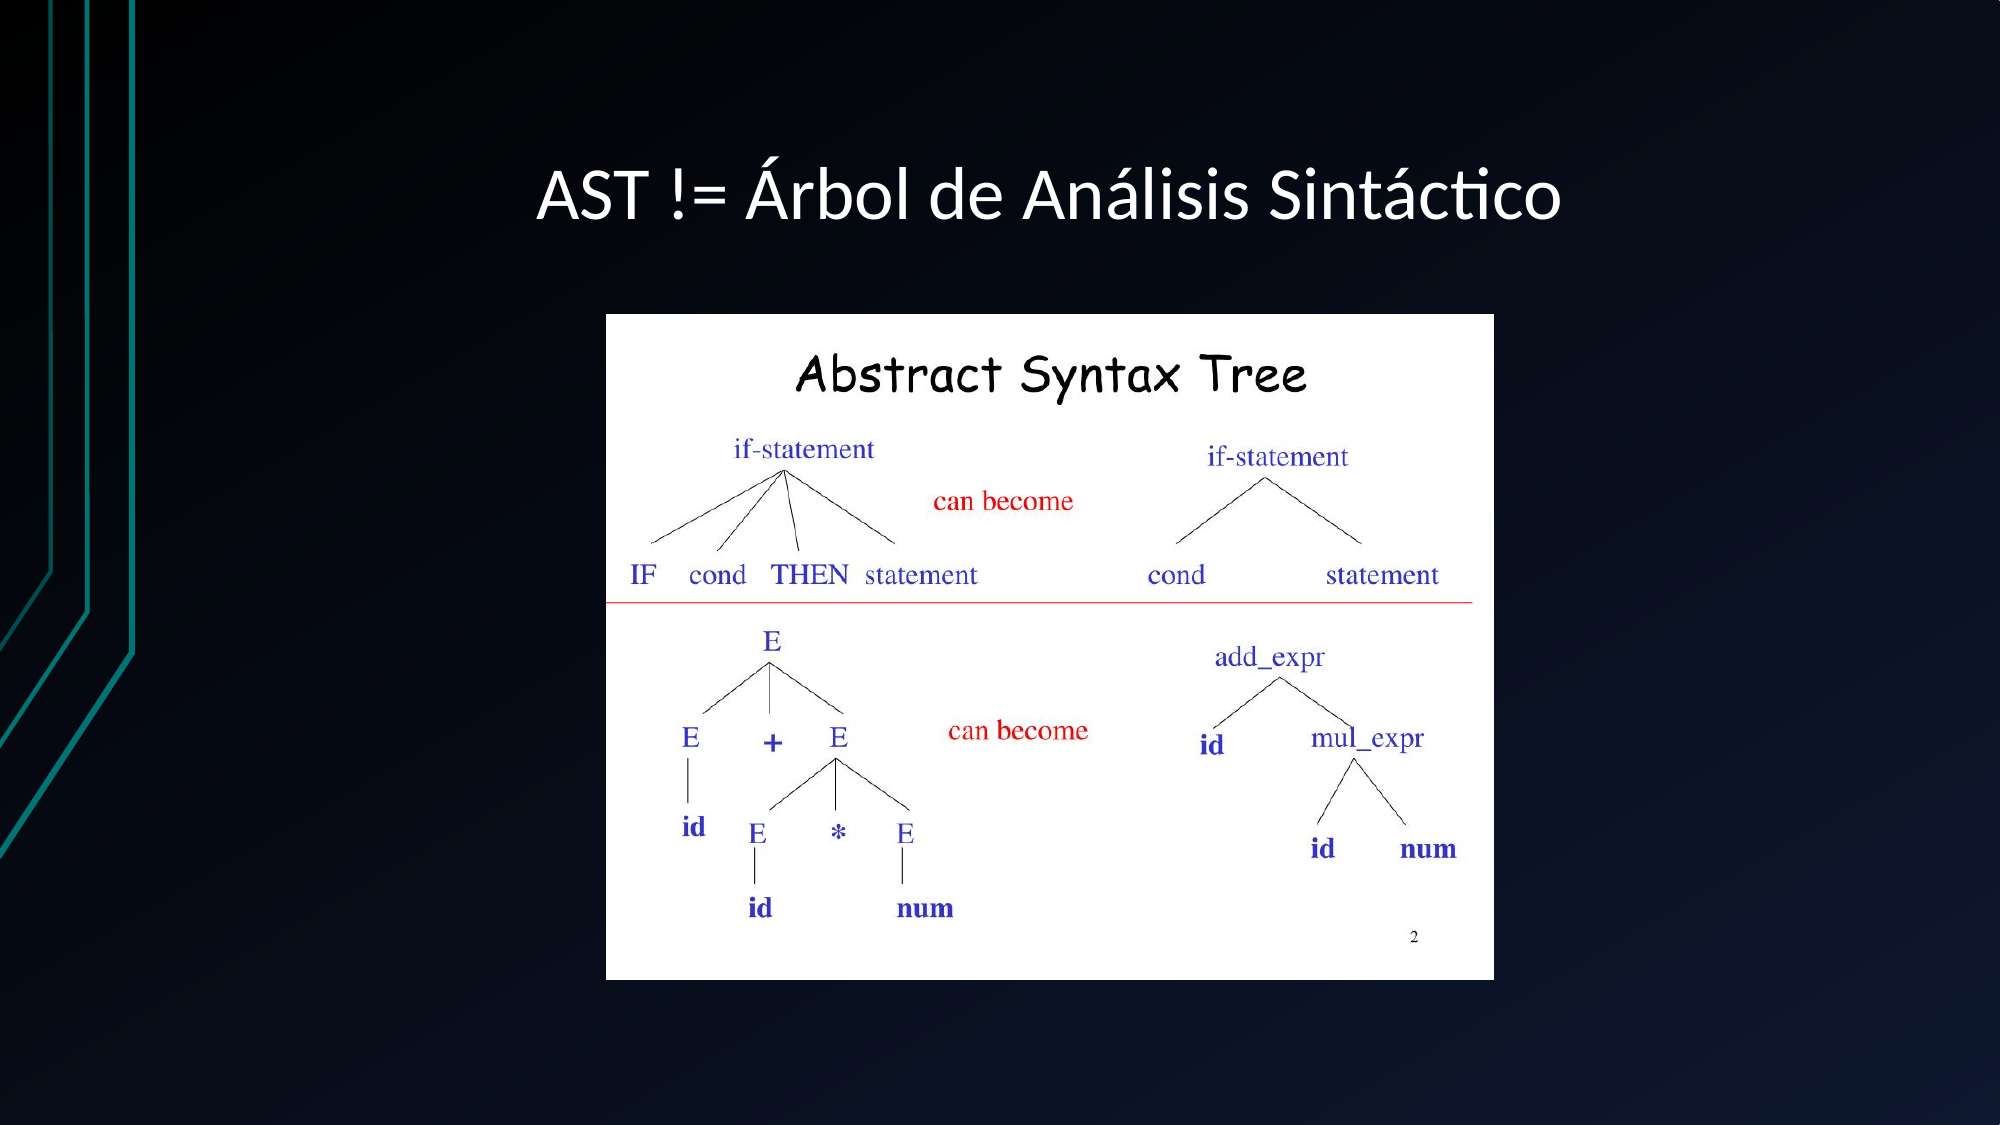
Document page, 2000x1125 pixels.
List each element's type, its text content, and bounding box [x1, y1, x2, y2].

picture [605, 314, 1494, 980]
title AST != Árbol de Análisis Sintáctico [199, 45, 1900, 246]
